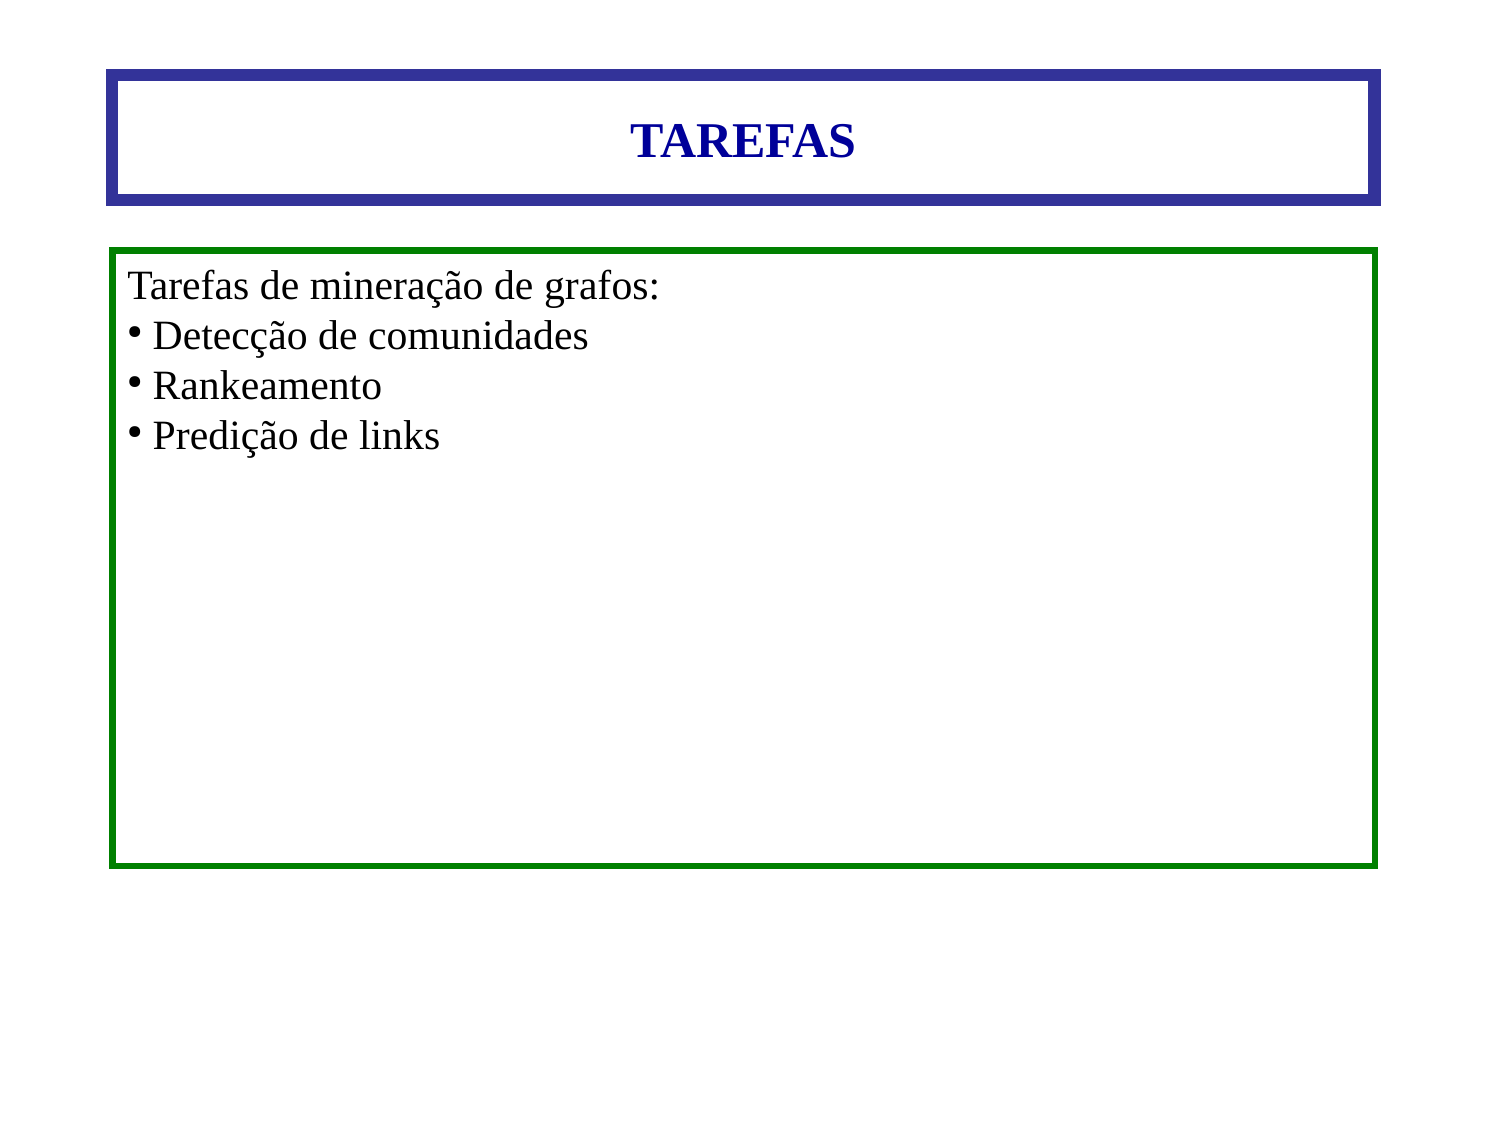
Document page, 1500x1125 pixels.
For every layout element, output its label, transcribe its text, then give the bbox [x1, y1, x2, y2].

text_box TAREFAS [112, 75, 1375, 201]
text_box Tarefas de mineração de grafos: Detecção de comunidades Rankeamento Predição de links [112, 250, 1375, 867]
